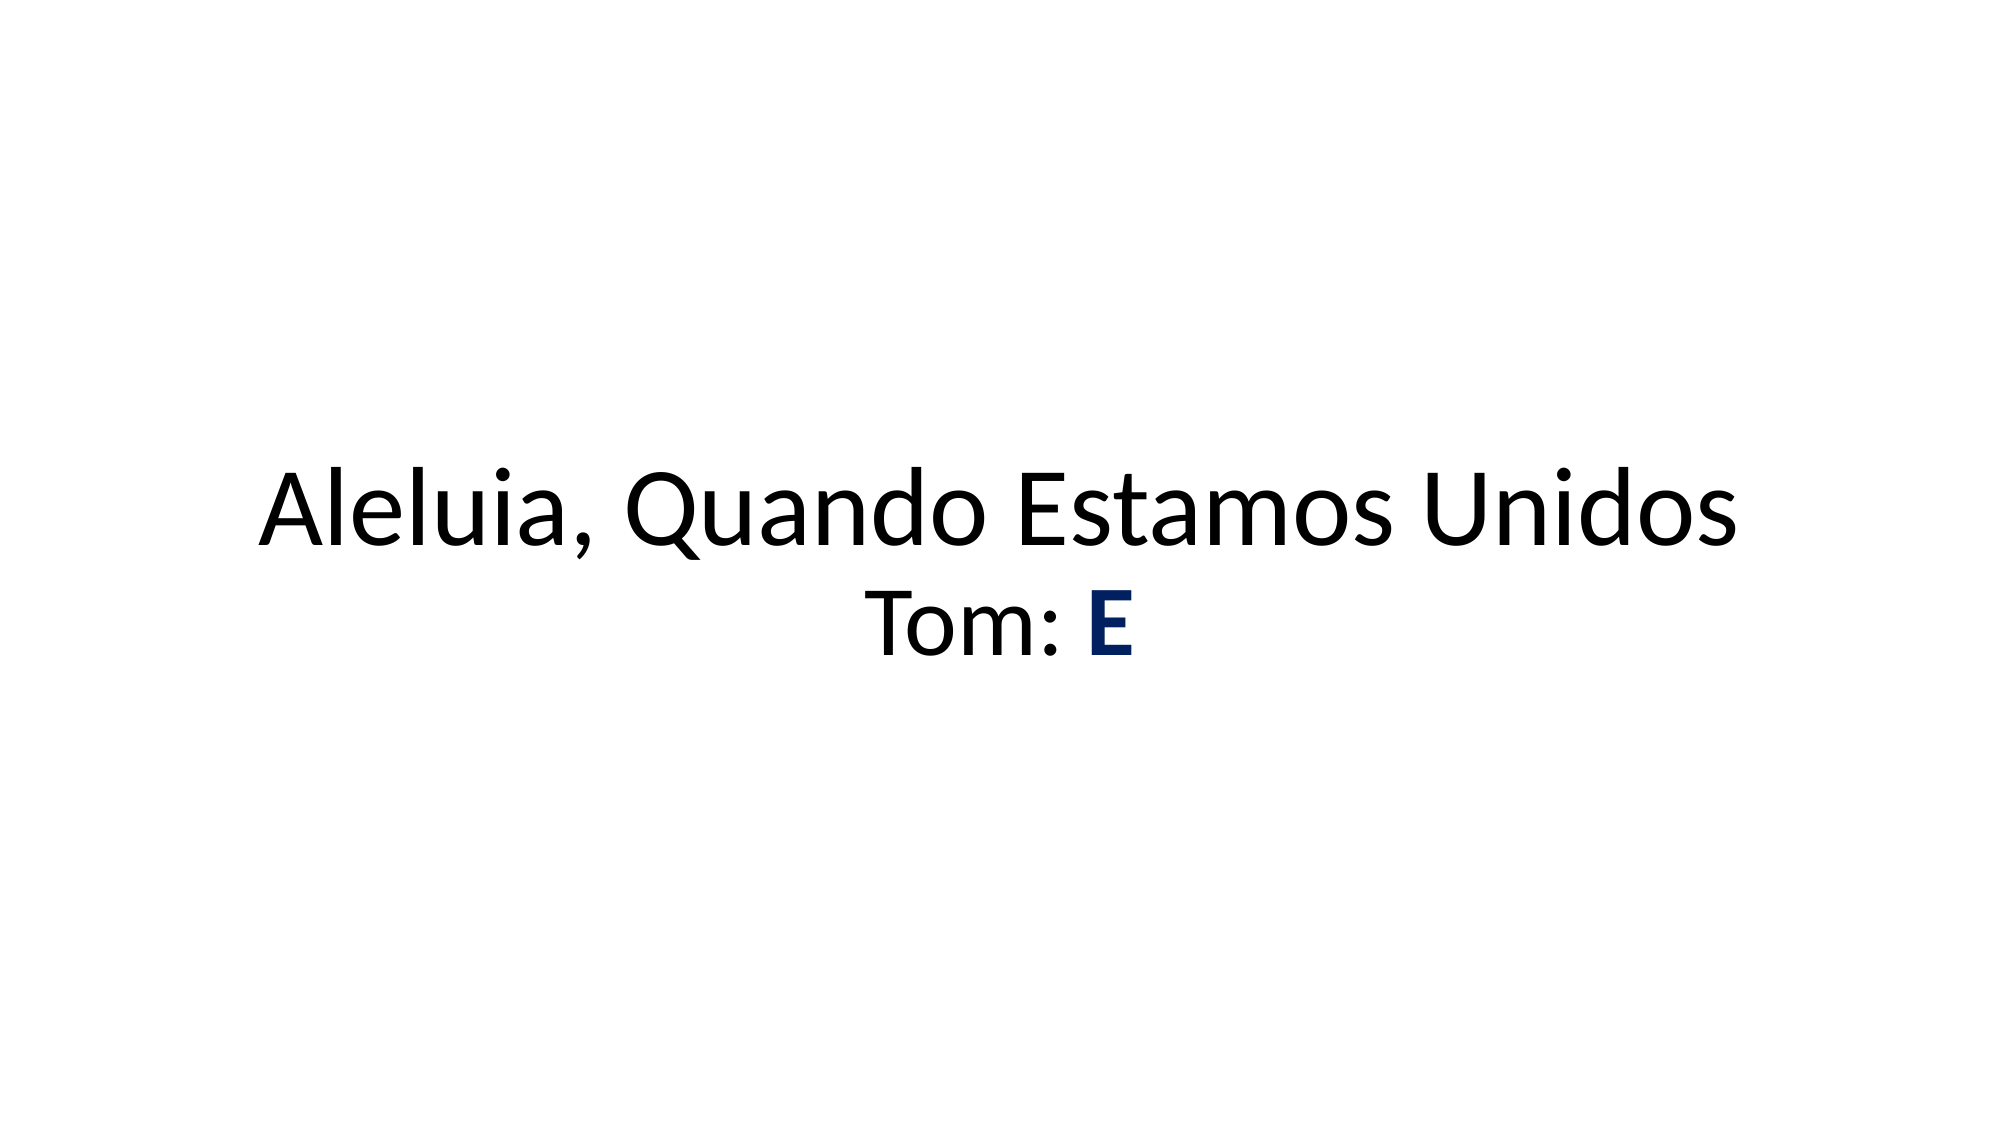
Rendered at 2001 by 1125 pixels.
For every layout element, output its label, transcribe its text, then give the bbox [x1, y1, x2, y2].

title Aleluia, Quando Estamos Unidos Tom: E [0, 0, 2000, 1125]
